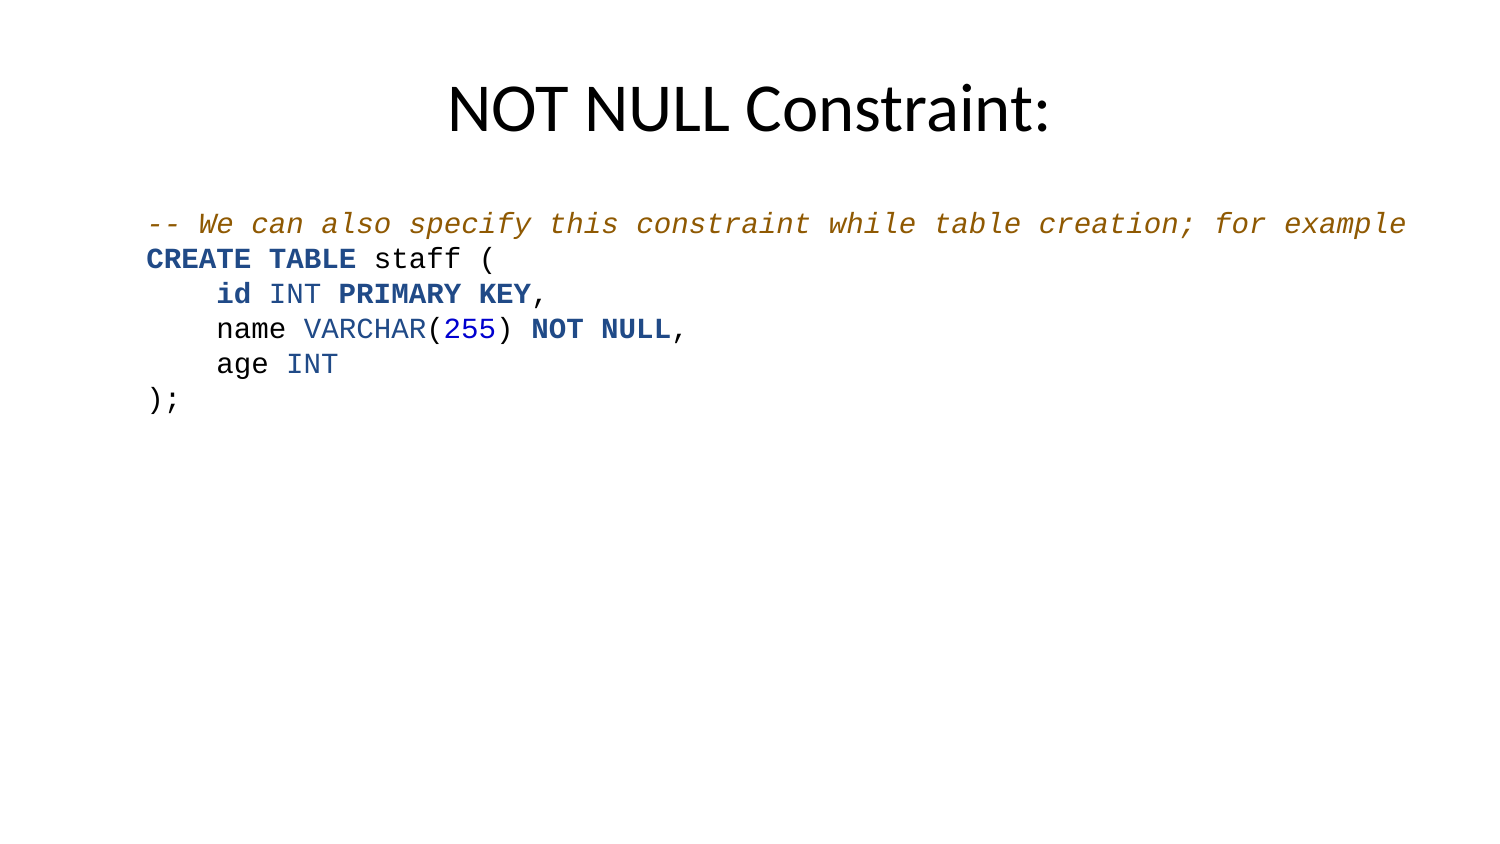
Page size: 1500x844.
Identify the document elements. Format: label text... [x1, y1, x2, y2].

title NOT NULL Constraint: [75, 33, 1425, 175]
list -- We can also specify this constraint while table creation; for example CREATE TABLE staff ( id INT PRIMARY KEY, name VARCHAR(255) NOT NULL, age INT ); [75, 196, 1425, 754]
